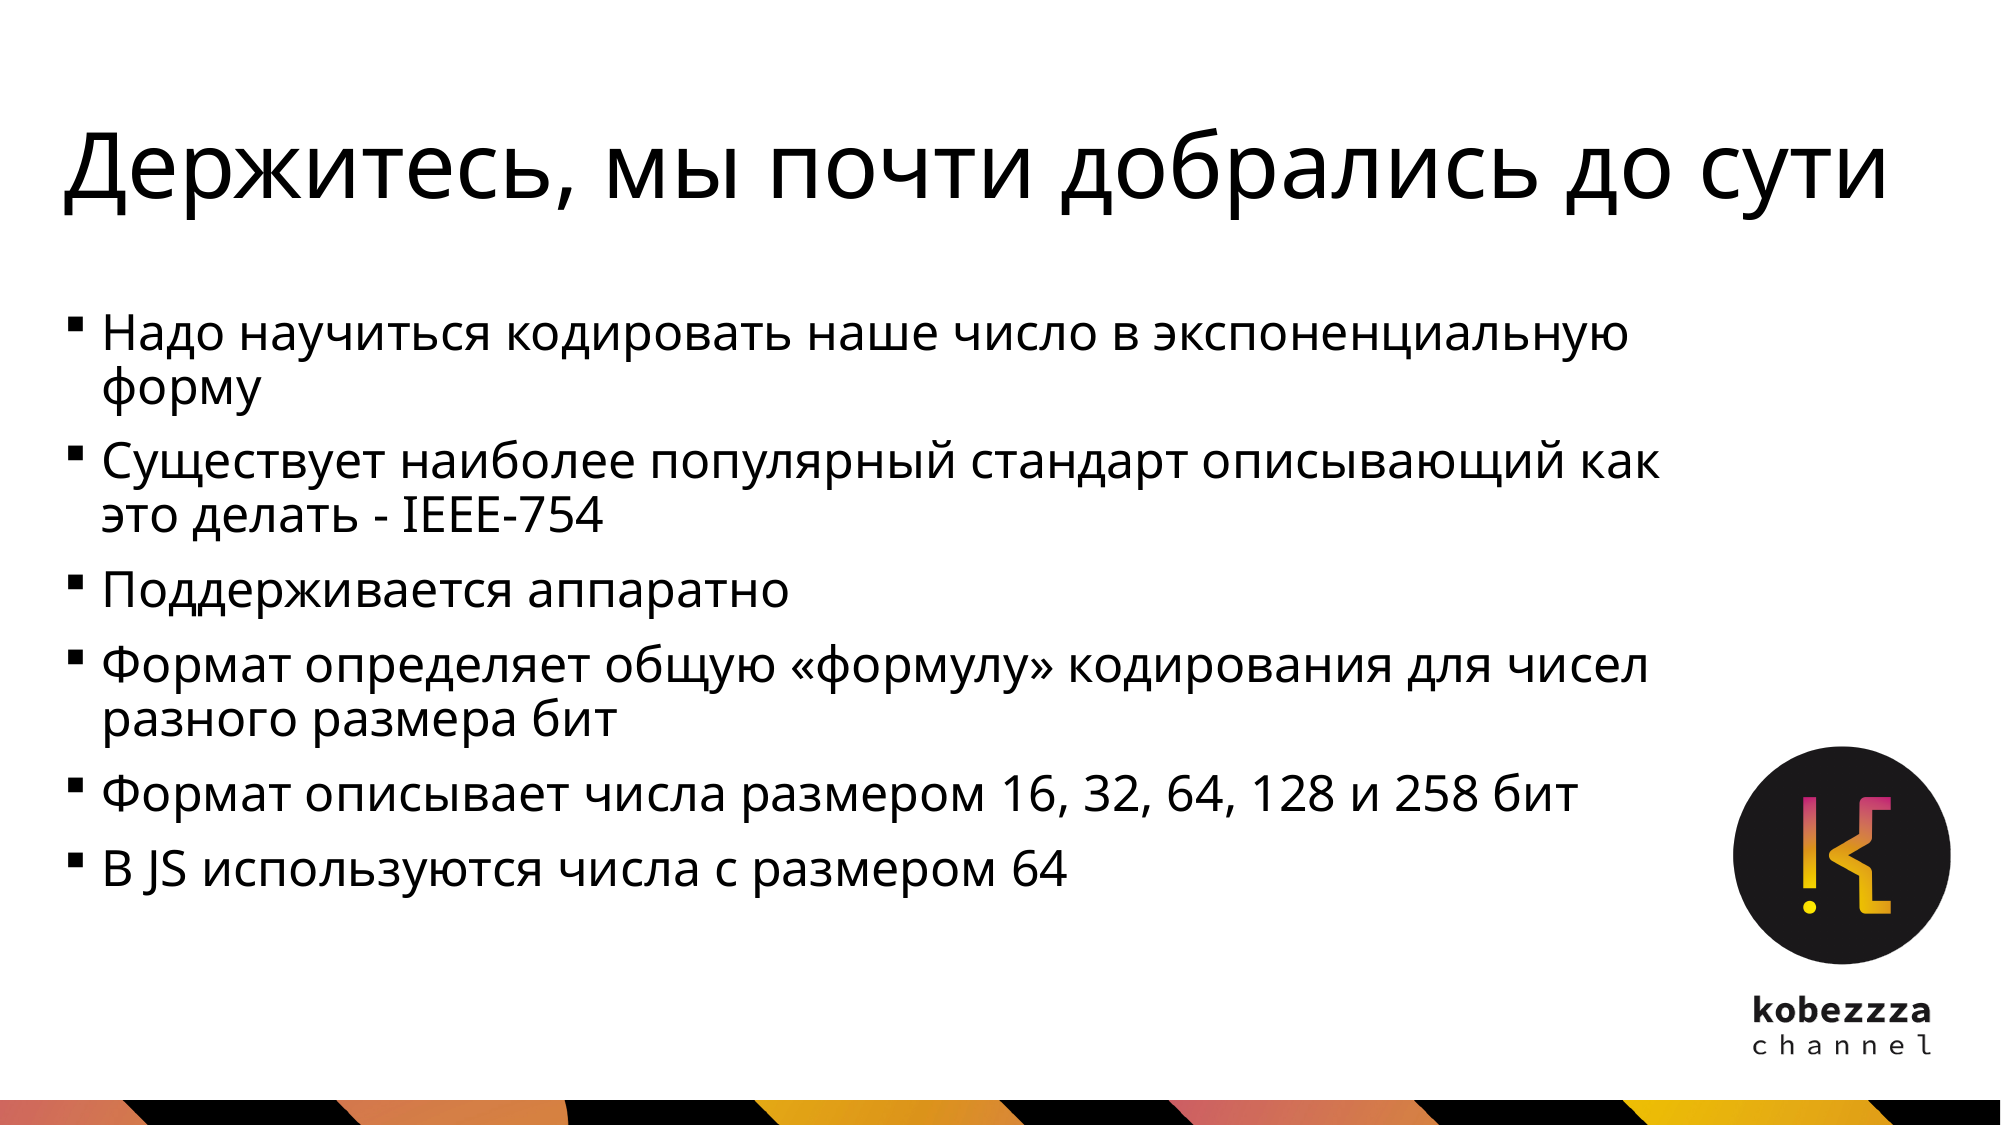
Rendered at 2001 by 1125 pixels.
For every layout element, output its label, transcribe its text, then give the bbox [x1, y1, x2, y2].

list Надо научиться кодировать наше число в экспоненциальную форму Существует наиболее популярный стандарт описывающий как это делать - IEEE-754 Поддерживается аппаратно Формат определяет общую «формулу» кодирования для чисел разного размера бит Формат описывает числа размером 16, 32, 64, 128 и 258 бит В JS используются числа с размером 64 [49, 299, 1695, 1014]
picture [0, 0, 2001, 1125]
title Держитесь, мы почти добрались до сути [49, 59, 1913, 278]
